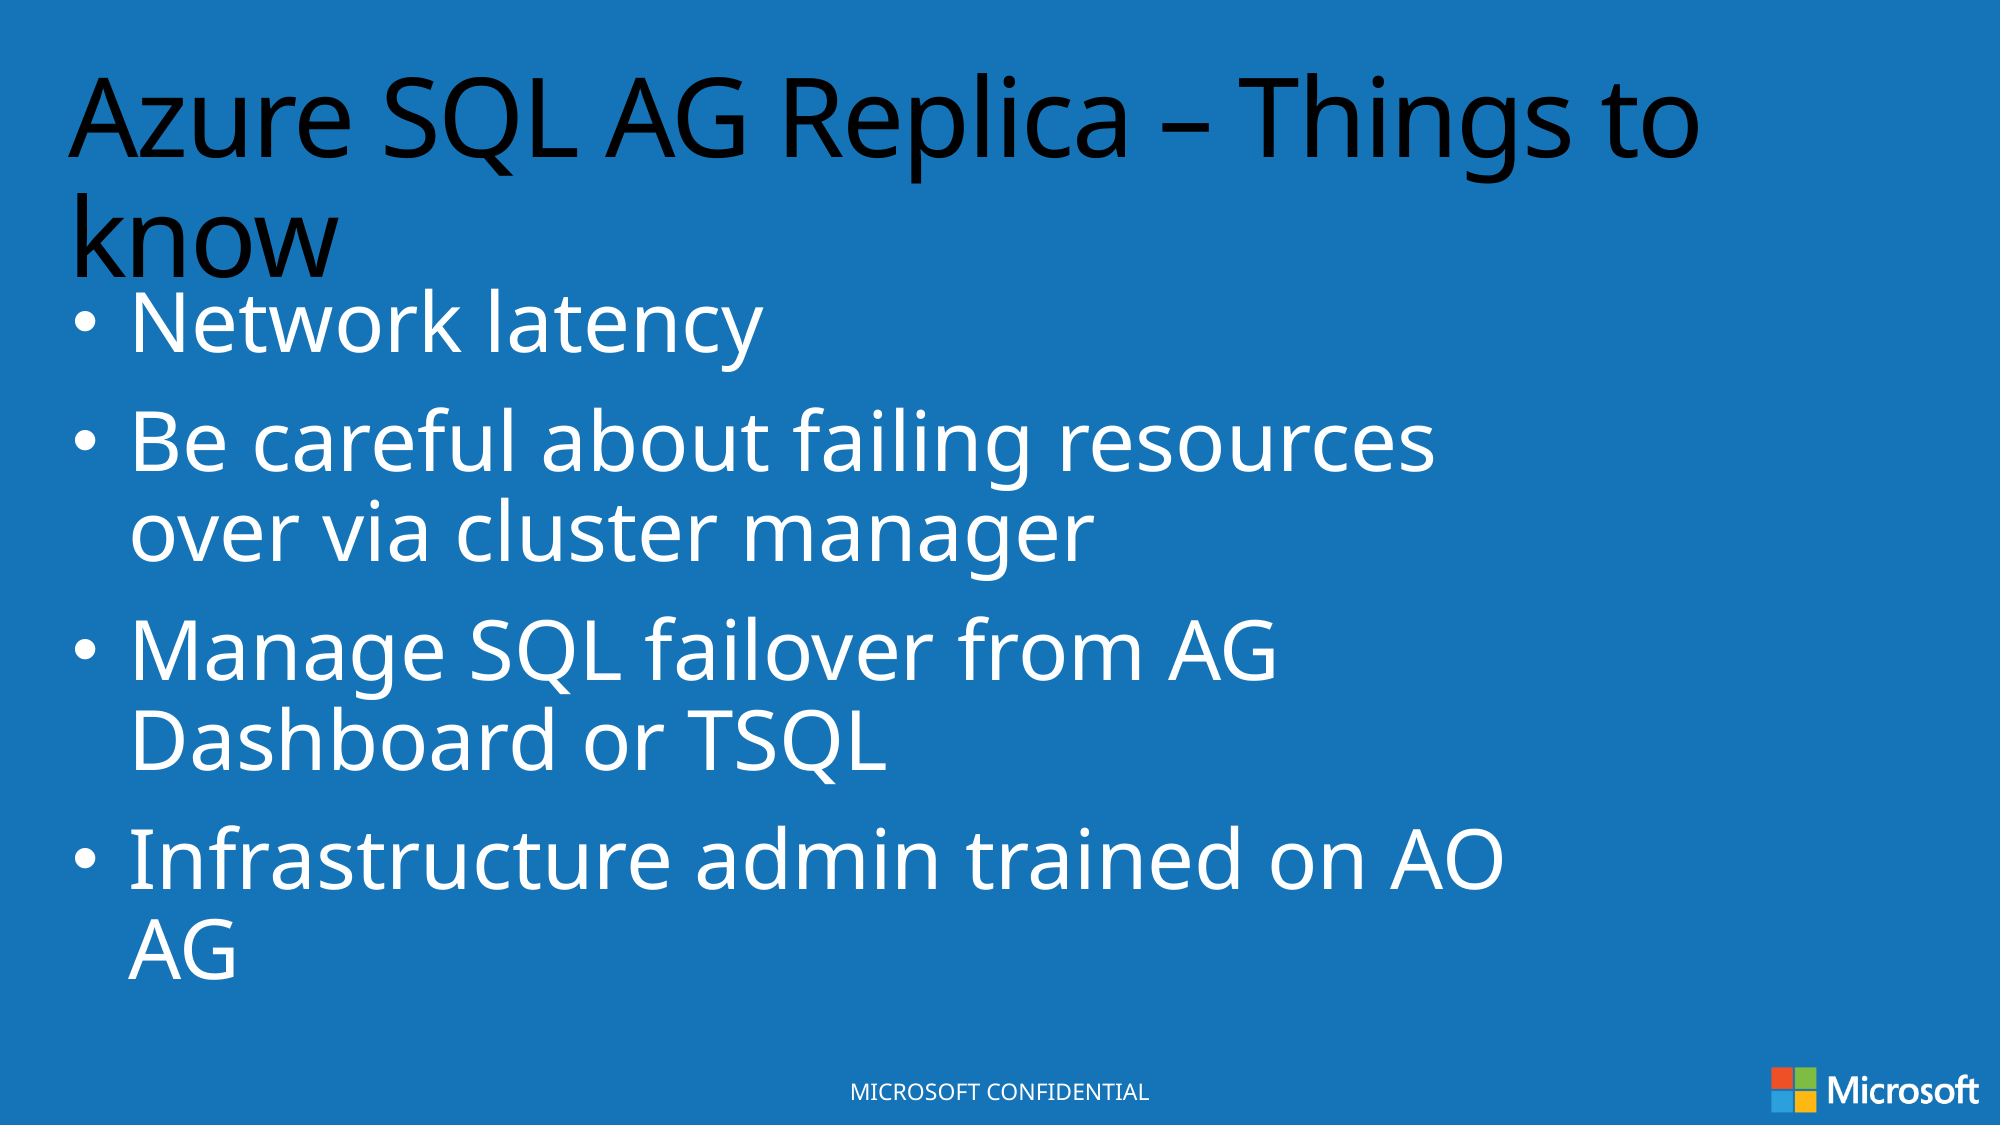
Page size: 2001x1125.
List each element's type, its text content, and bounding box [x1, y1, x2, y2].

text_box Network latency Be careful about failing resources over via cluster manager Manage SQL failover from AG Dashboard or TSQL Infrastructure admin trained on AO AG [42, 256, 1542, 1106]
picture [1770, 1066, 1980, 1113]
title Azure SQL AG Replica – Things to know [44, 47, 1938, 196]
